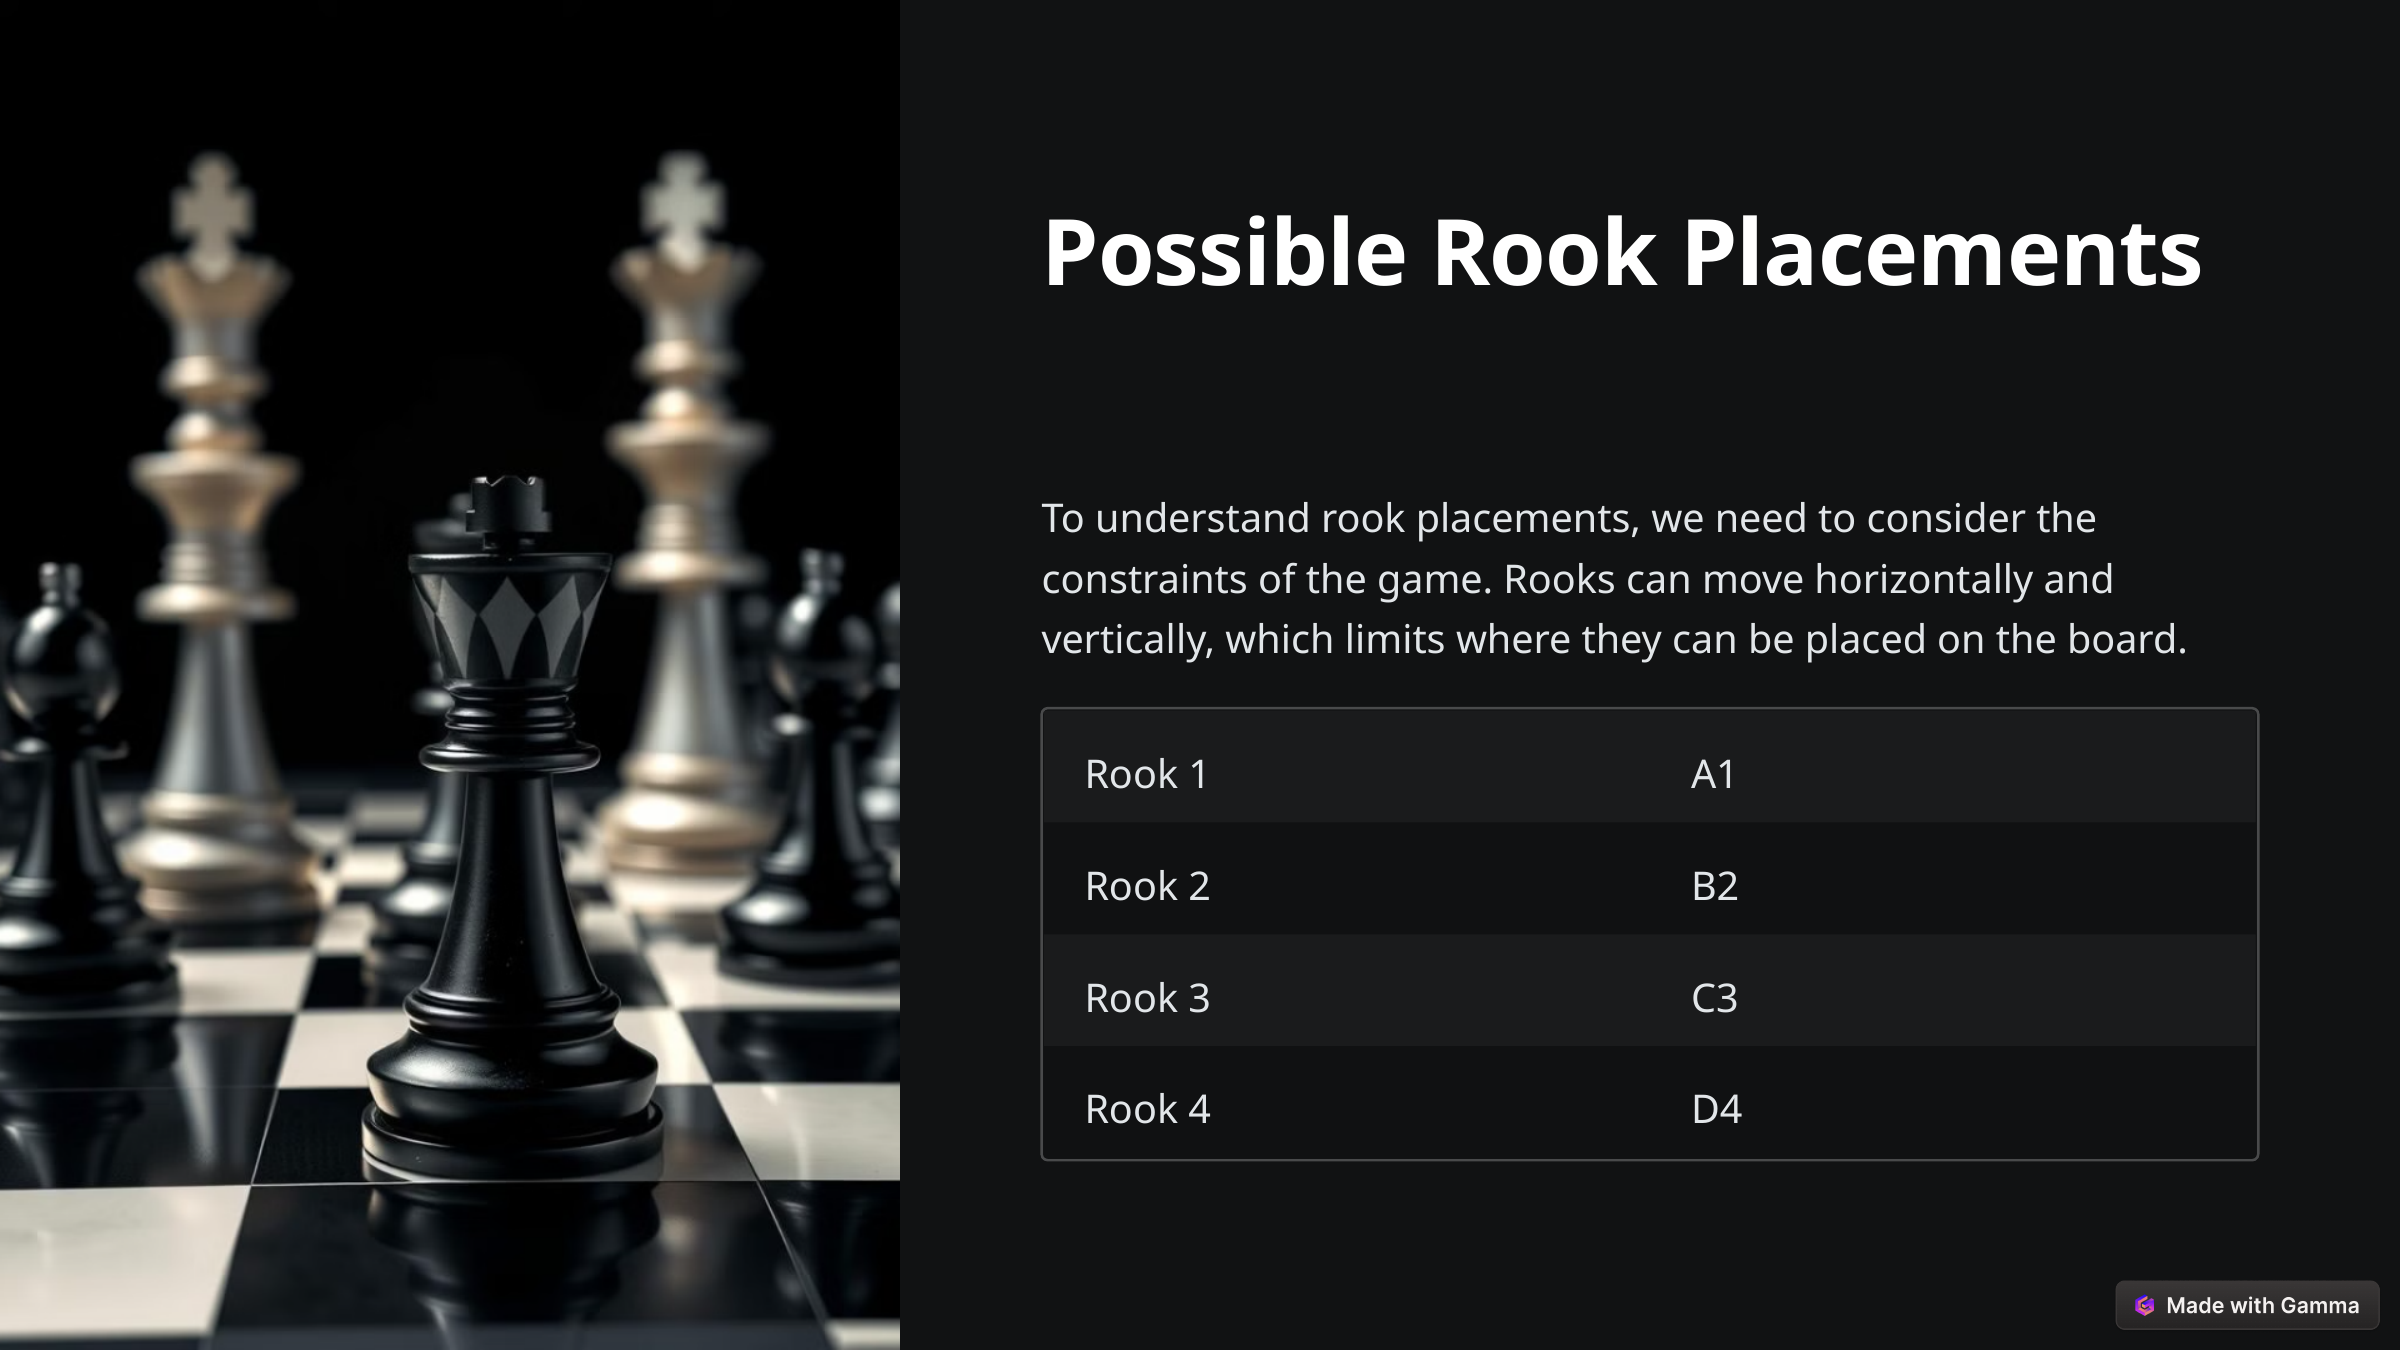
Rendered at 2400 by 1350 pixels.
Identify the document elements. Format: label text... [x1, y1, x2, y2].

text_box C3 [1691, 959, 2216, 1021]
text_box A1 [1691, 736, 2216, 797]
text_box [1044, 934, 2256, 1046]
picture [0, 0, 900, 1350]
text_box B2 [1691, 847, 2216, 909]
text_box [1044, 822, 2256, 934]
text_box [1041, 708, 2259, 1161]
text_box Rook 4 [1084, 1071, 1609, 1133]
text_box [1044, 1046, 2256, 1158]
picture [2106, 1271, 2389, 1339]
text_box Possible Rook Placements [1041, 189, 2259, 420]
text_box [1044, 710, 2256, 822]
text_box D4 [1691, 1071, 2216, 1133]
text_box Rook 3 [1084, 959, 1609, 1021]
text_box Rook 2 [1084, 847, 1609, 909]
text_box Rook 1 [1084, 736, 1609, 797]
text_box To understand rook placements, we need to consider the constraints of the game. Rooks can move horizontally and vertically, which limits where they can be placed on the board. [1041, 480, 2259, 663]
